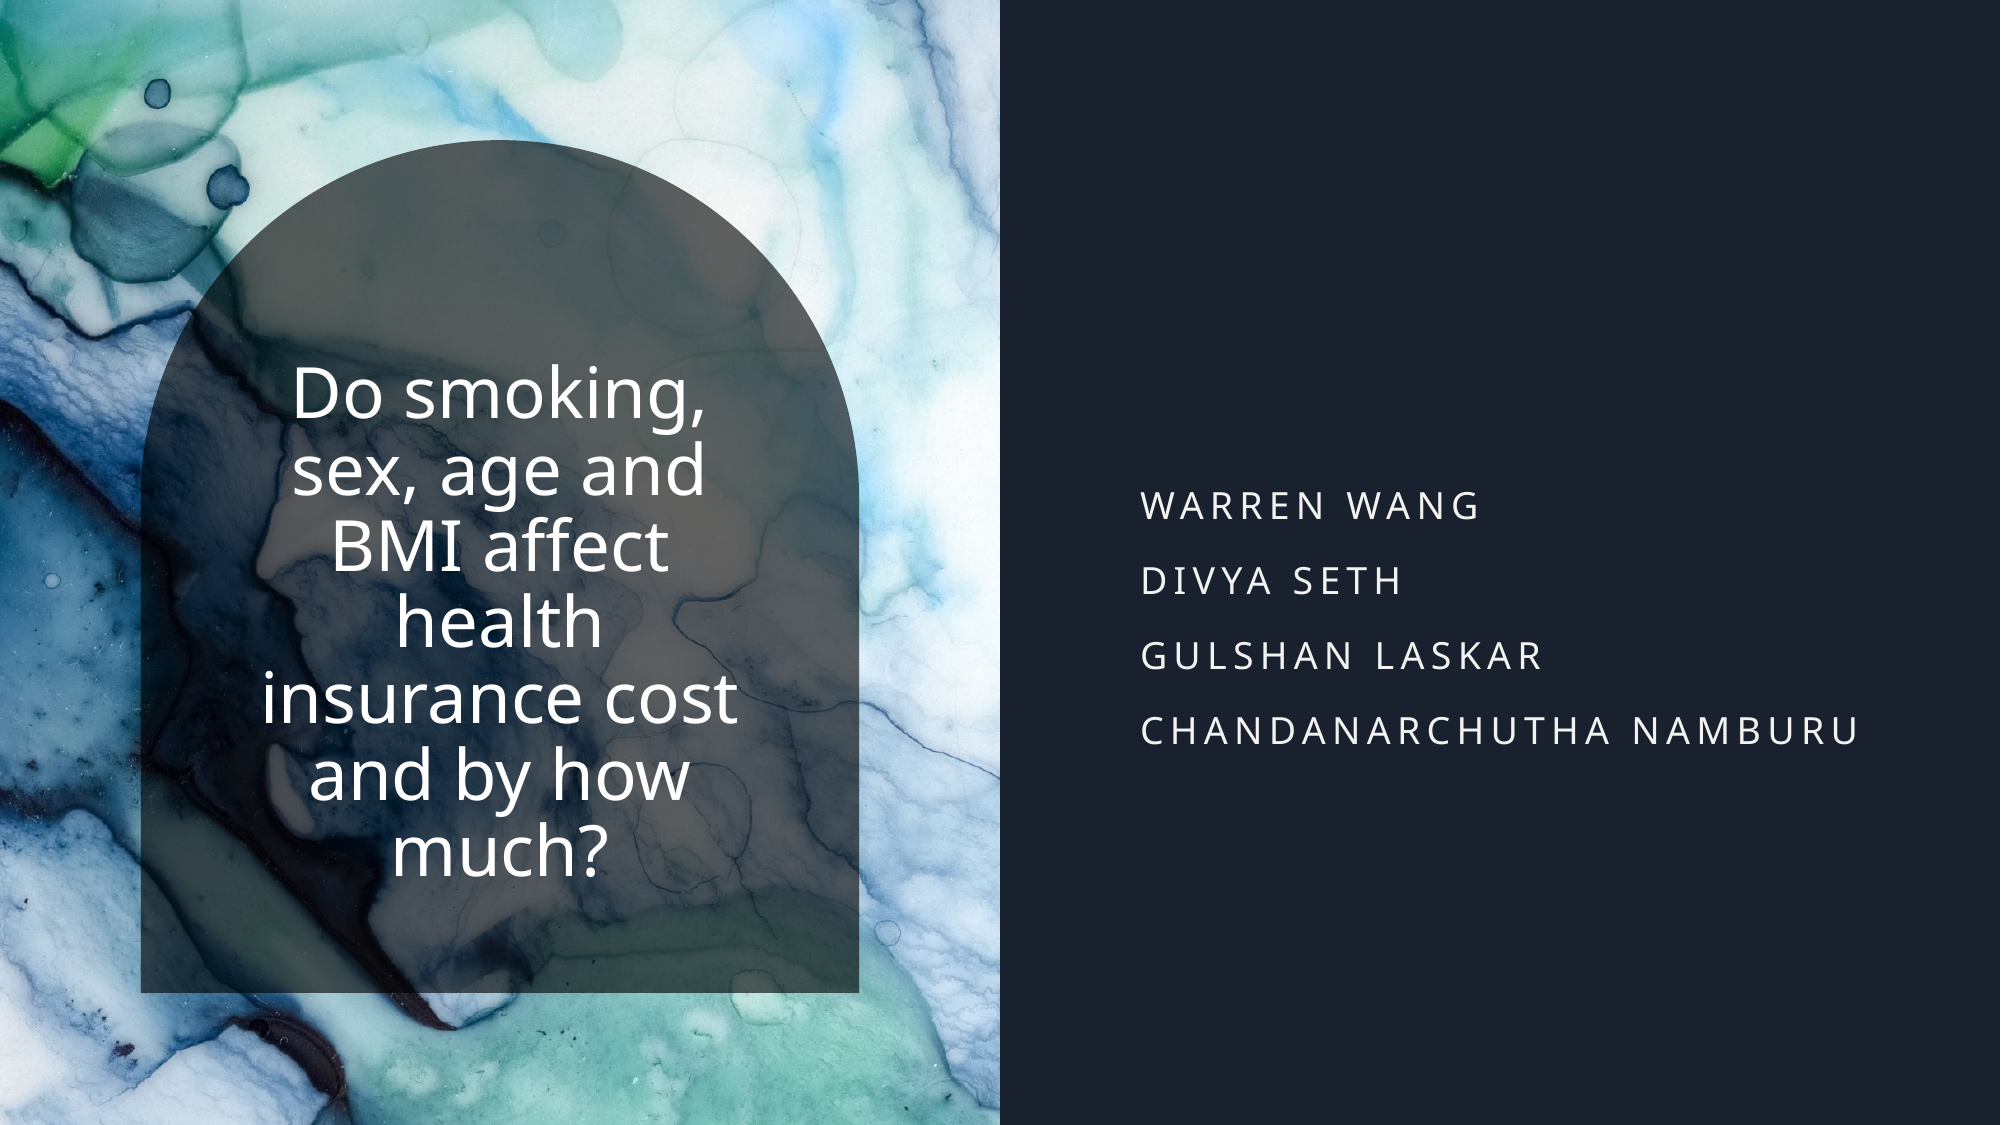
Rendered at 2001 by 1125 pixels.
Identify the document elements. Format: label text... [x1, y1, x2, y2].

subtitle Warren wang Divya seth Gulshan laskar Chandanarchutha Namburu [1125, 141, 1937, 993]
picture [0, 0, 1000, 1125]
text_box [1000, 0, 2000, 1125]
